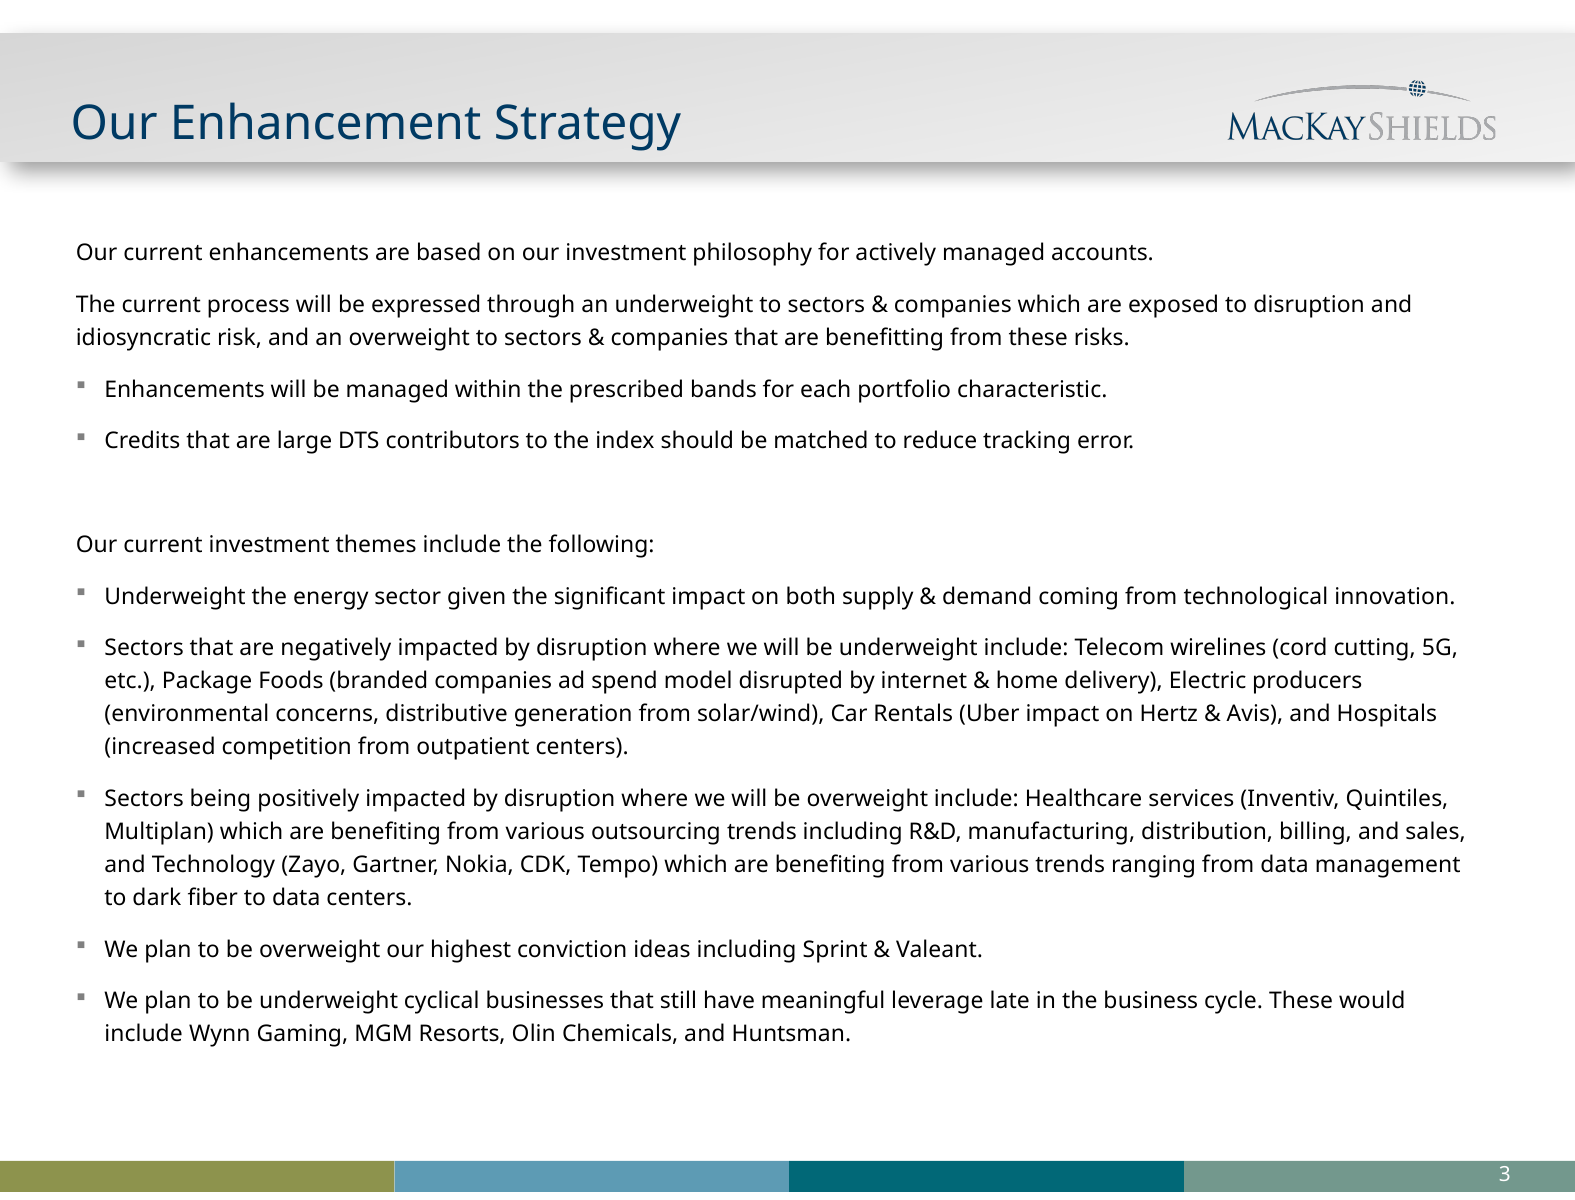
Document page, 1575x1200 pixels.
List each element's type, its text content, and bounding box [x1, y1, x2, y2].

title Our Enhancement Strategy [70, 100, 1181, 150]
text_box Our current enhancements are based on our investment philosophy for actively managed accounts. The current process will be expressed through an underweight to sectors & companies which are exposed to disruption and idiosyncratic risk, and an overweight to sectors & companies that are benefitting from these risks. Enhancements will be managed within the prescribed bands for each portfolio characteristic. Credits that are large DTS contributors to the index should be matched to reduce tracking error. Our current investment themes include the following: Underweight the energy sector given the significant impact on both supply & demand coming from technological innovation. Sectors that are negatively impacted by disruption where we will be underweight include: Telecom wirelines (cord cutting, 5G, etc.), Package Foods (branded companies ad spend model disrupted by internet & home delivery), Electric producers (environmental concerns, distributive generation from solar/wind), Car Rentals (Uber impact on Hertz & Avis), and Hospitals (increased competition from outpatient centers). Sectors being positively impacted by disruption where we will be overweight include: Healthcare services (Inventiv, Quintiles, Multiplan) which are benefiting from various outsourcing trends including R&D, manufacturing, distribution, billing, and sales, and Technology (Zayo, Gartner, Nokia, CDK, Tempo) which are benefiting from various trends ranging from data management to dark fiber to data centers. We plan to be overweight our highest conviction ideas including Sprint & Valeant. We plan to be underweight cyclical businesses that still have meaningful leverage late in the business cycle. These would include Wynn Gaming, MGM Resorts, Olin Chemicals, and Huntsman. [61, 224, 1490, 569]
slide_number 2 [1489, 1163, 1511, 1190]
